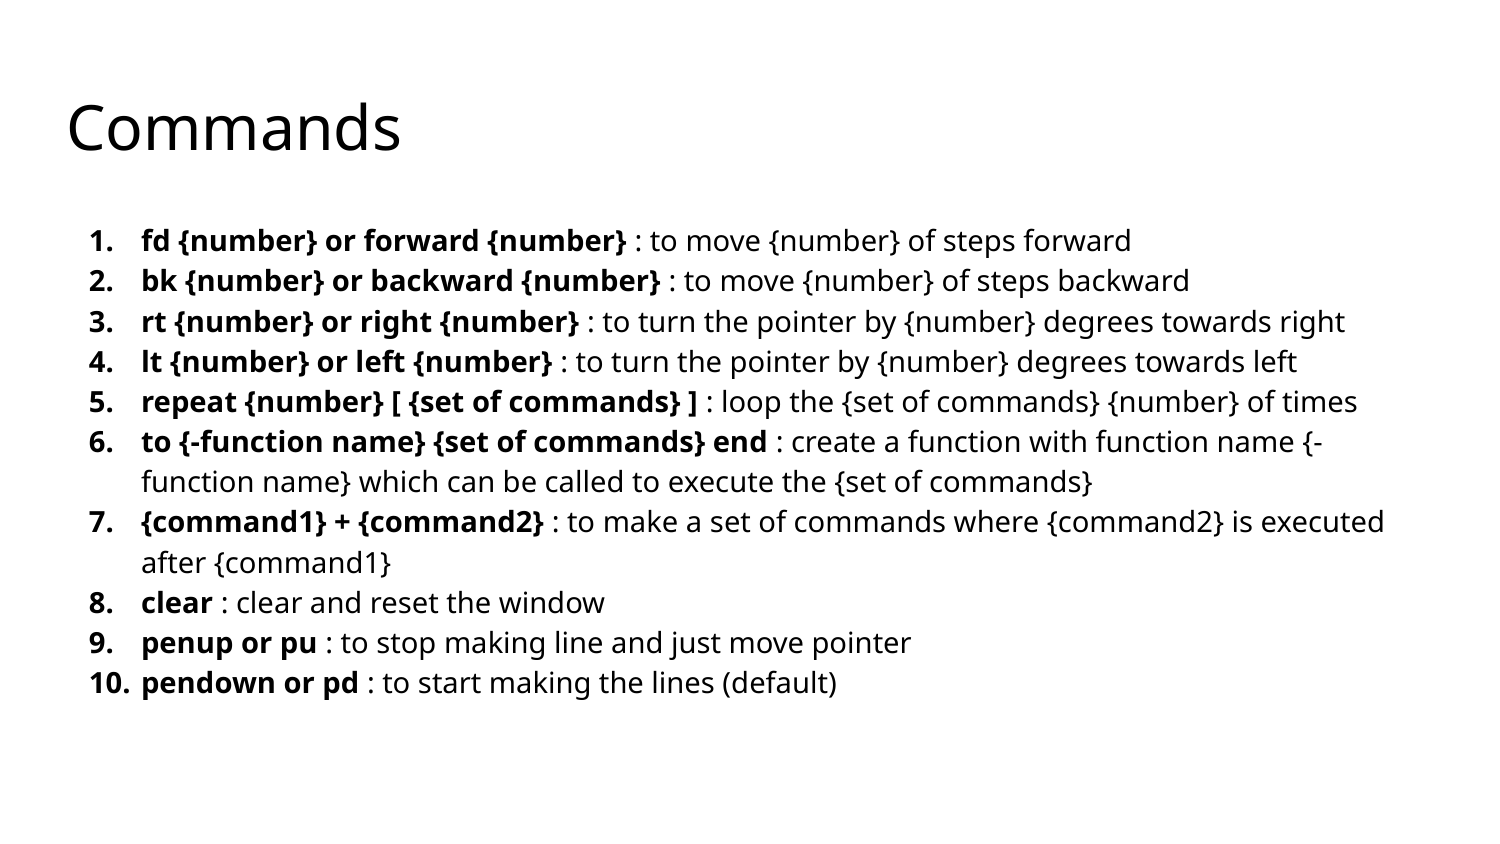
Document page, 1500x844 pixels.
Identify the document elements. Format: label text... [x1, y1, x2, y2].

list fd {number} or forward {number} : to move {number} of steps forward bk {number} or backward {number} : to move {number} of steps backward rt {number} or right {number} : to turn the pointer by {number} degrees towards right lt {number} or left {number} : to turn the pointer by {number} degrees towards left repeat {number} [ {set of commands} ] : loop the {set of commands} {number} of times to {-function name} {set of commands} end : create a function with function name {-function name} which can be called to execute the {set of commands} {command1} + {command2} : to make a set of commands where {command2} is executed after {command1} clear : clear and reset the window penup or pu : to stop making line and just move pointer pendown or pd : to start making the lines (default) [51, 202, 1449, 750]
title Commands [51, 72, 1449, 167]
